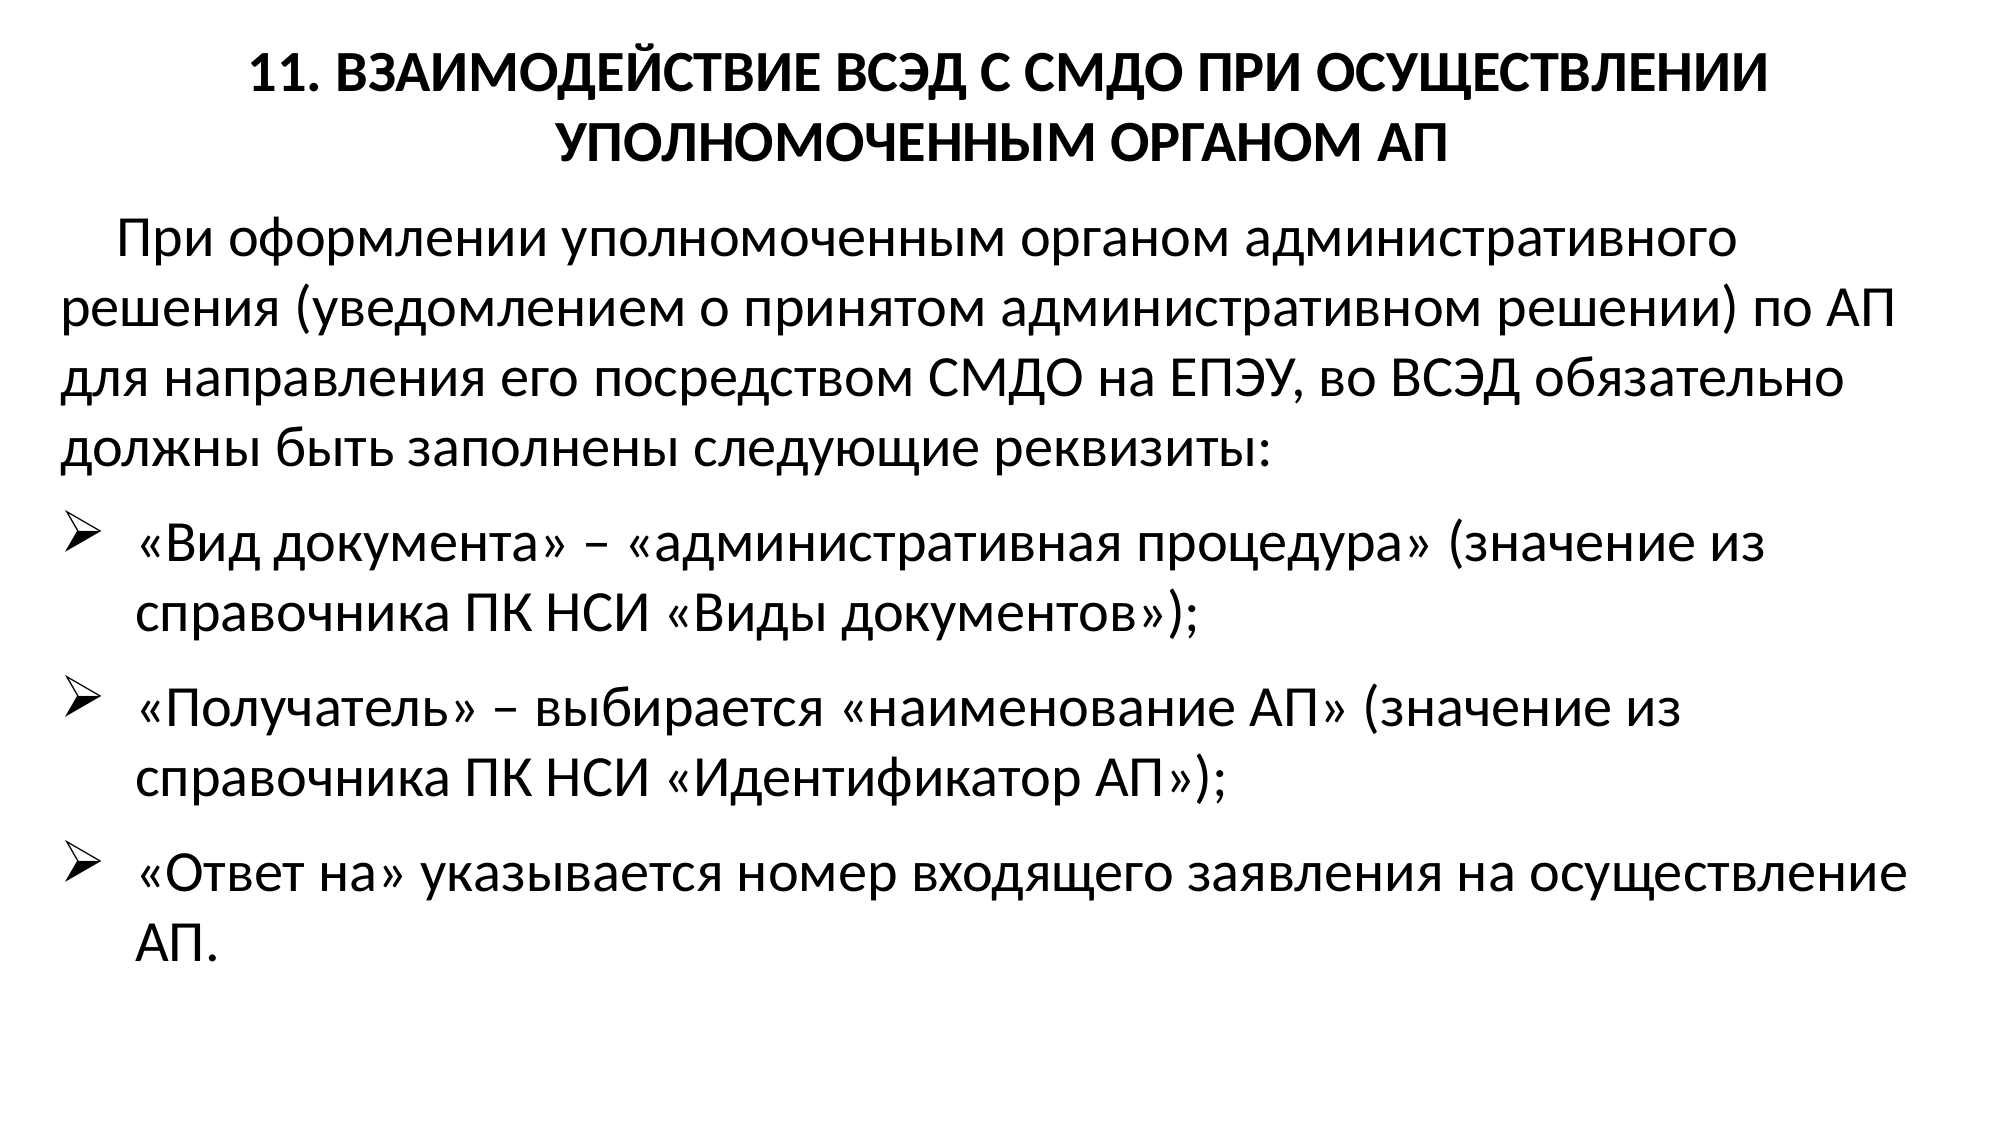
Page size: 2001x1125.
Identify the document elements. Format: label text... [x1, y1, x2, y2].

text_box 11. ВЗАИМОДЕЙСТВИЕ ВСЭД С СМДО ПРИ ОСУЩЕСТВЛЕНИИ УПОЛНОМОЧЕННЫМ ОРГАНОМ АП При оформлении уполномоченным органом административного решения (уведомлением о принятом административном решении) по АП для направления его посредством СМДО на ЕПЭУ, во ВСЭД обязательно должны быть заполнены следующие реквизиты: «Вид документа» – «административная процедура» (значение из справочника ПК НСИ «Виды документов»); «Получатель» – выбирается «наименование АП» (значение из справочника ПК НСИ «Идентификатор АП»); «Ответ на» указывается номер входящего заявления на осуществление АП. [43, 26, 1967, 981]
